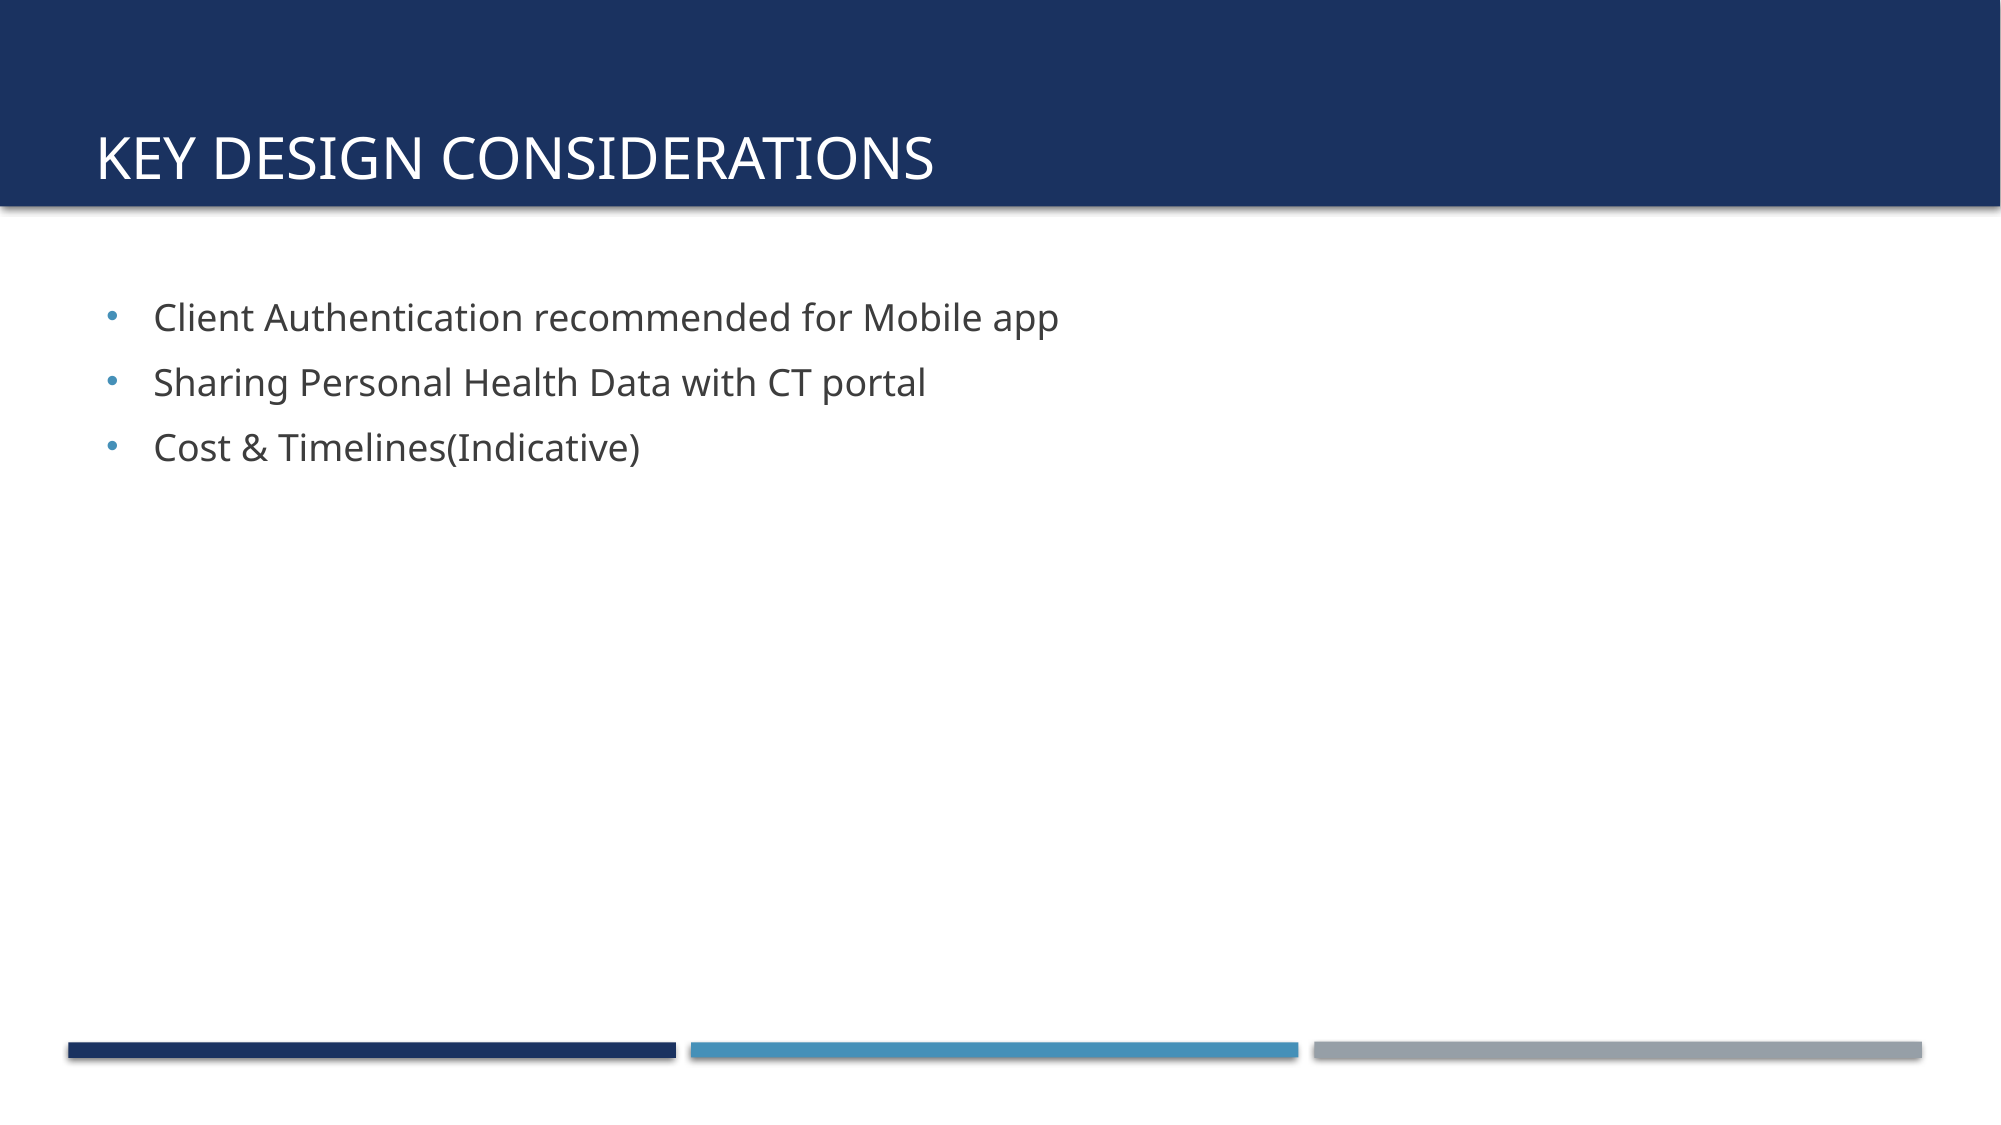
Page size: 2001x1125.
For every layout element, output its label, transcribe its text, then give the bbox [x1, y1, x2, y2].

text_box Client Authentication recommended for Mobile app Sharing Personal Health Data with CT portal Cost & Timelines(Indicative) [91, 235, 1800, 852]
title KEY DESIGN Considerations [80, 36, 1890, 199]
